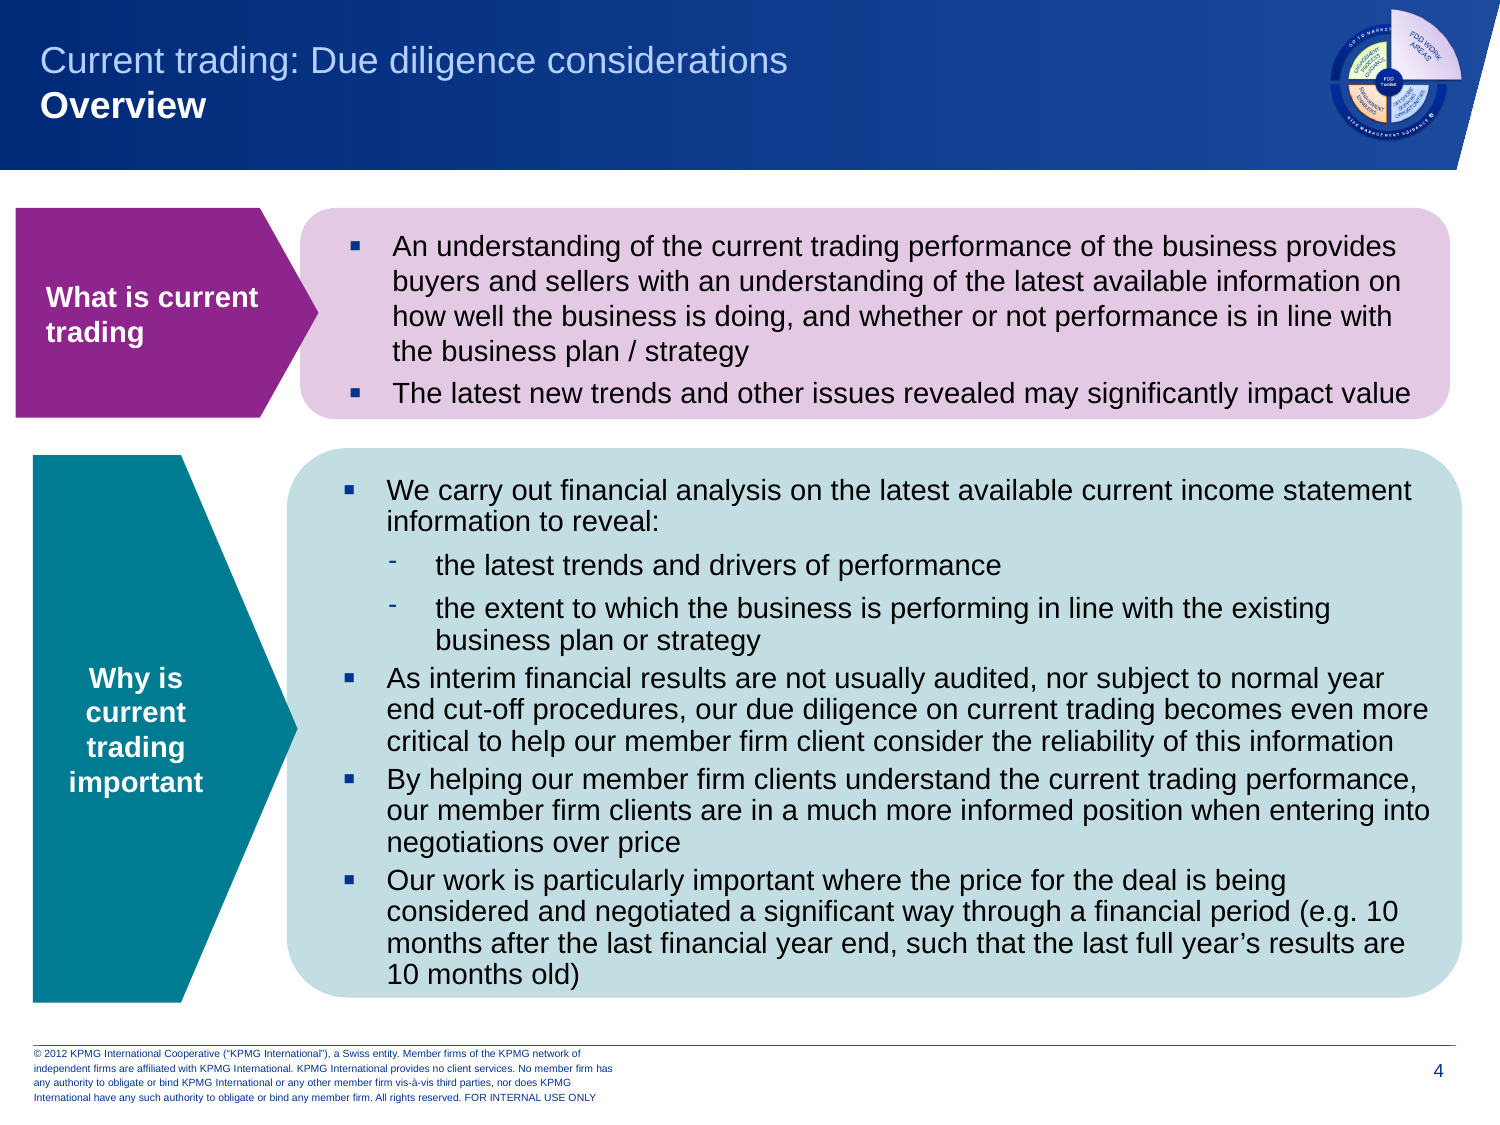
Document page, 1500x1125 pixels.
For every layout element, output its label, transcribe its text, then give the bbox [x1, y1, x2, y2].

picture [1328, 6, 1464, 143]
text_box Current trading: Due diligence considerations Overview [24, 0, 1500, 162]
text_box An understanding of the current trading performance of the business provides buyers and sellers with an understanding of the latest available information on how well the business is doing, and whether or not performance is in line with the business plan / strategy The latest new trends and other issues revealed may significantly impact value [300, 207, 1450, 420]
text_box Why is current trading important [32, 455, 298, 1003]
text_box What is current trading [15, 207, 319, 418]
text_box We carry out financial analysis on the latest available current income statement information to reveal: the latest trends and drivers of performance the extent to which the business is performing in line with the existing business plan or strategy As interim financial results are not usually audited, nor subject to normal year end cut-off procedures, our due diligence on current trading becomes even more critical to help our member firm client consider the reliability of this information By helping our member firm clients understand the current trading performance, our member firm clients are in a much more informed position when entering into negotiations over price Our work is particularly important where the price for the deal is being considered and negotiated a significant way through a financial period (e.g. 10 months after the last financial year end, such that the last full year’s results are 10 months old) [286, 448, 1462, 998]
